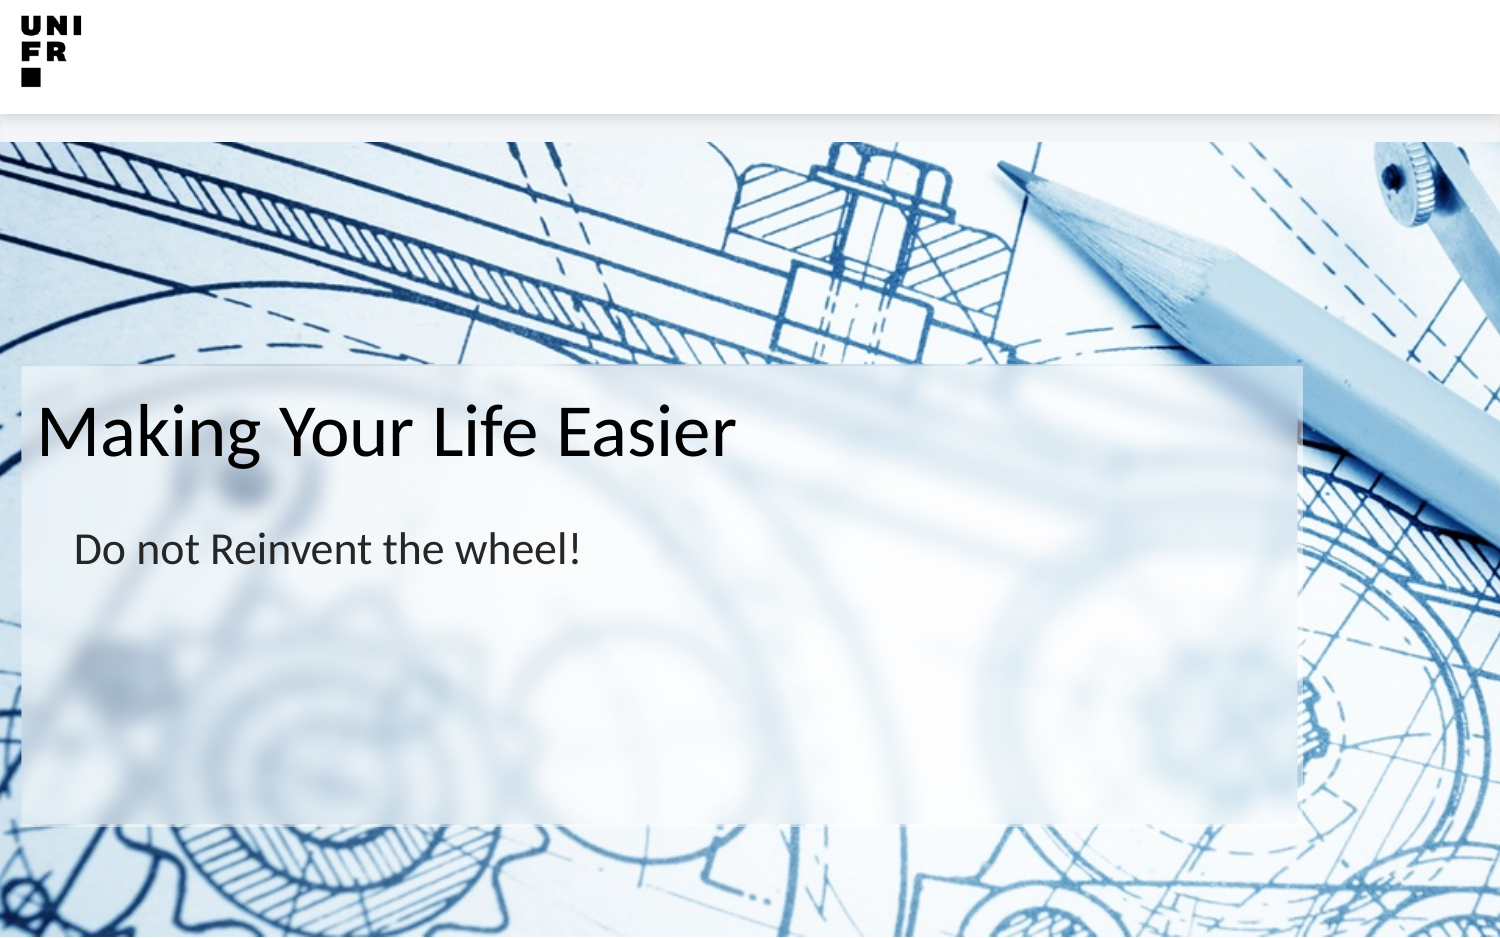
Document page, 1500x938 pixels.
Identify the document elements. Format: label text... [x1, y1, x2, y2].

list Do not Reinvent the wheel! [21, 504, 1297, 710]
picture [0, 0, 104, 94]
title Making Your Life Easier [21, 366, 1303, 827]
picture [0, 114, 1500, 937]
